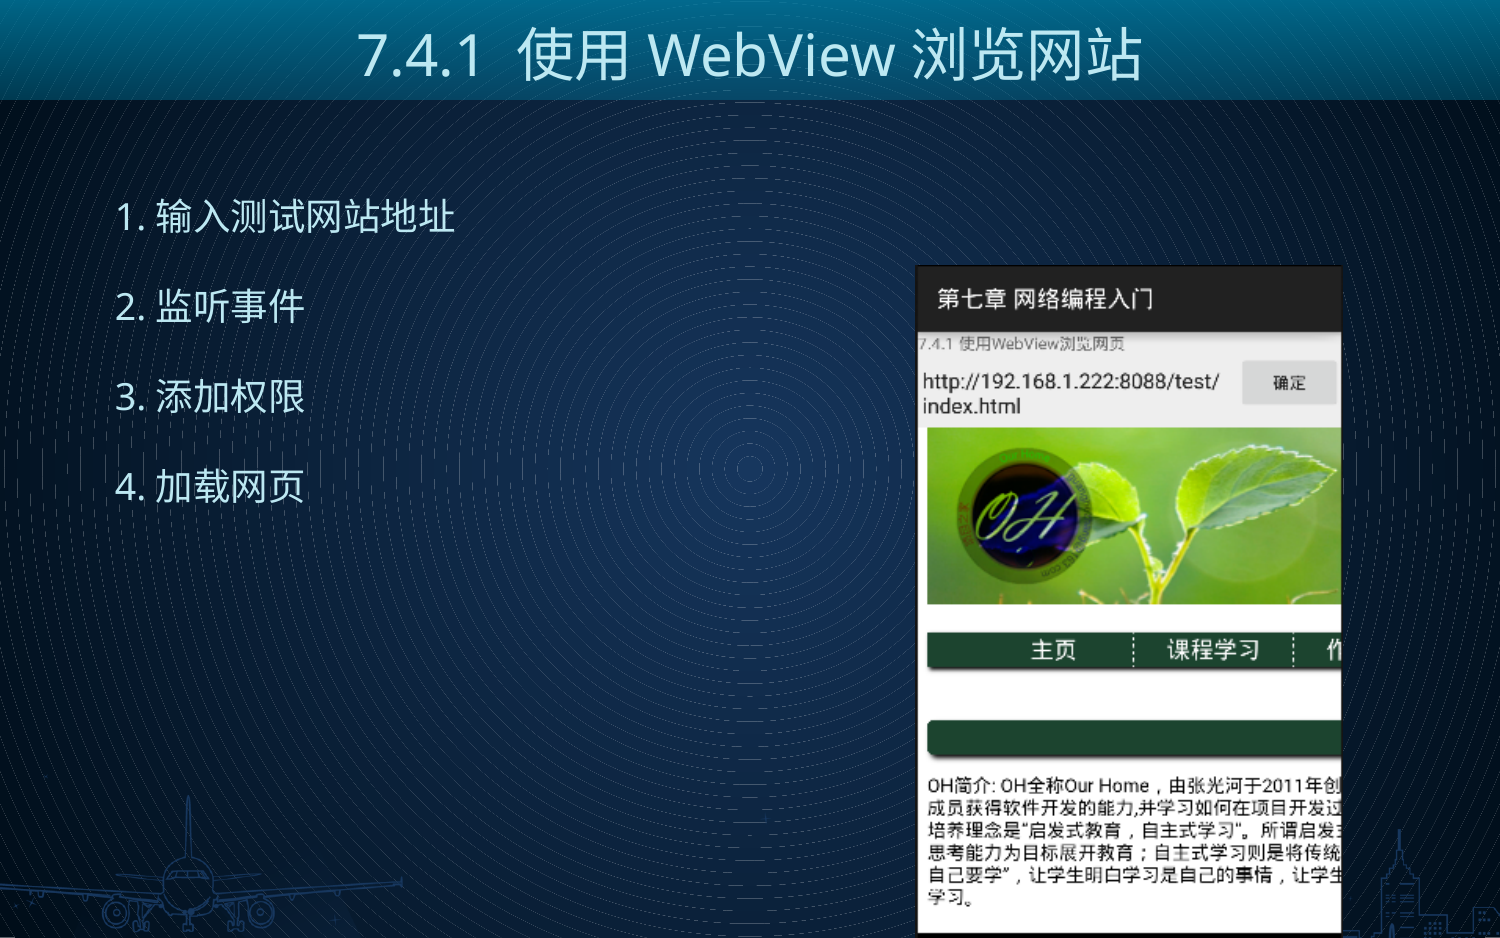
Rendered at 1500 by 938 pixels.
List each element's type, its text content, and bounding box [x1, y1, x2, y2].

text_box 1.输入测试网站地址 2.监听事件 3.添加权限 4.加载网页 [100, 185, 762, 515]
picture [0, 265, 1500, 938]
text_box 7.4.1 使用WebView浏览网站 [0, 0, 1500, 95]
